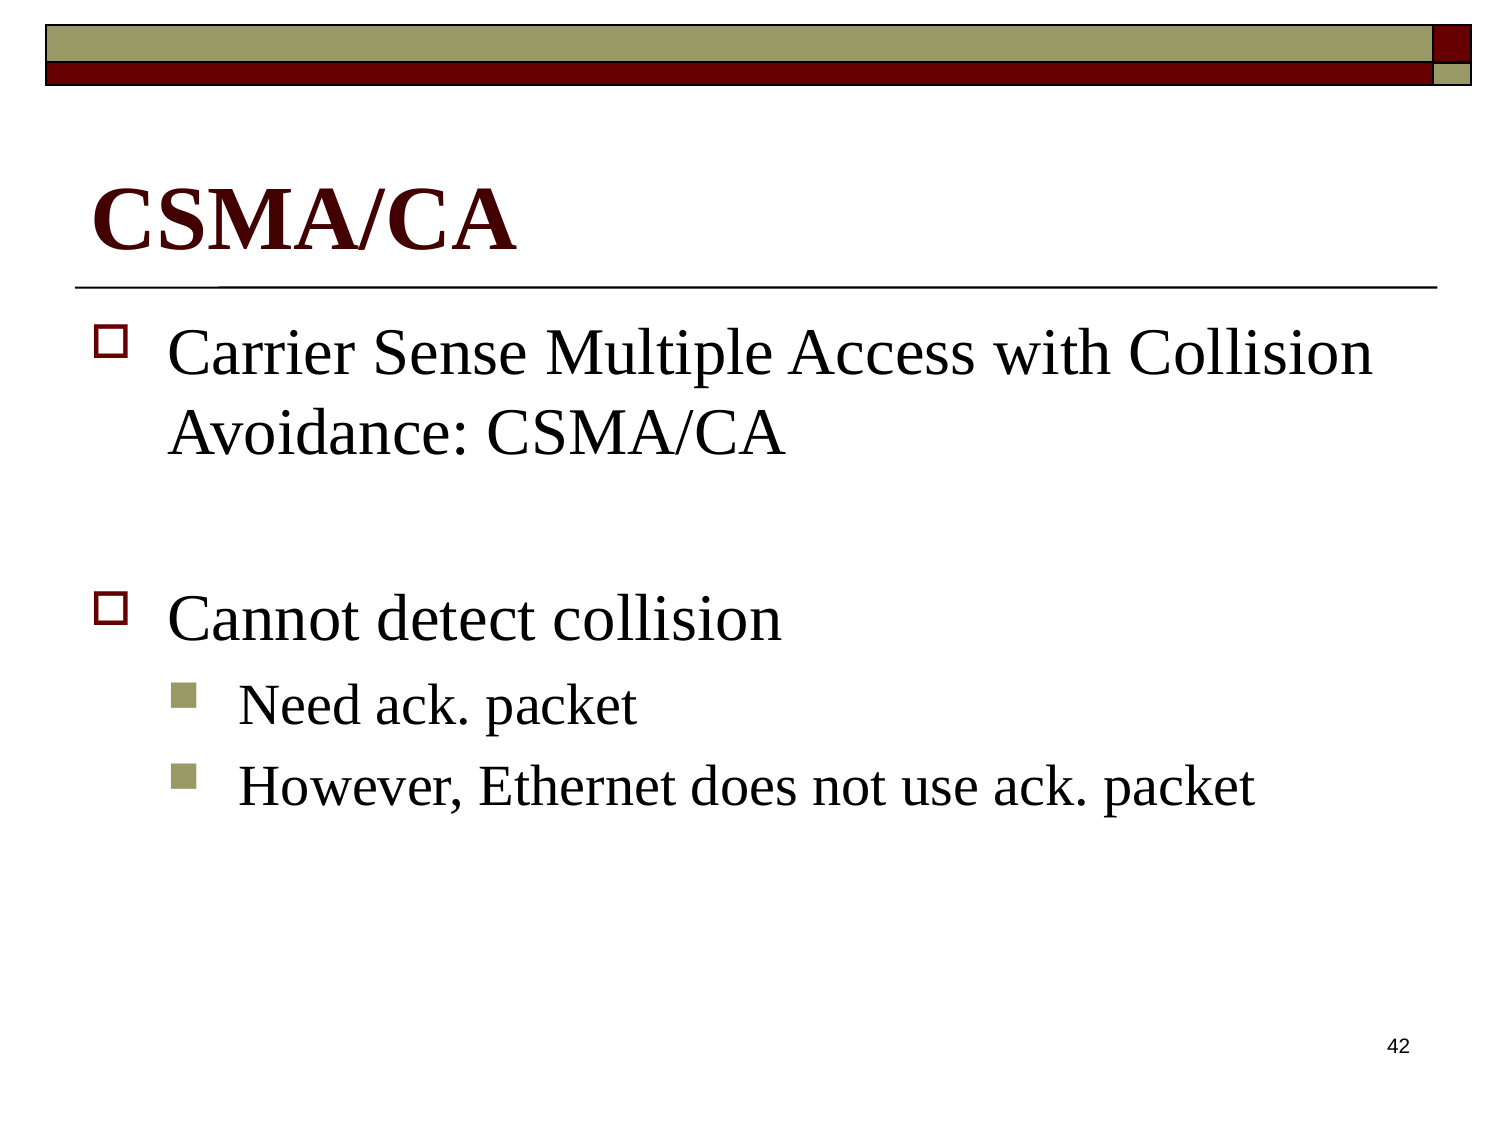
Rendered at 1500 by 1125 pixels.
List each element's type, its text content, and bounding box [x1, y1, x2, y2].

slide_number 42 [1112, 1024, 1426, 1101]
list Carrier Sense Multiple Access with Collision Avoidance: CSMA/CA Cannot detect collision Need ack. packet However, Ethernet does not use ack. packet [74, 299, 1426, 1006]
title CSMA/CA [74, 87, 1426, 276]
